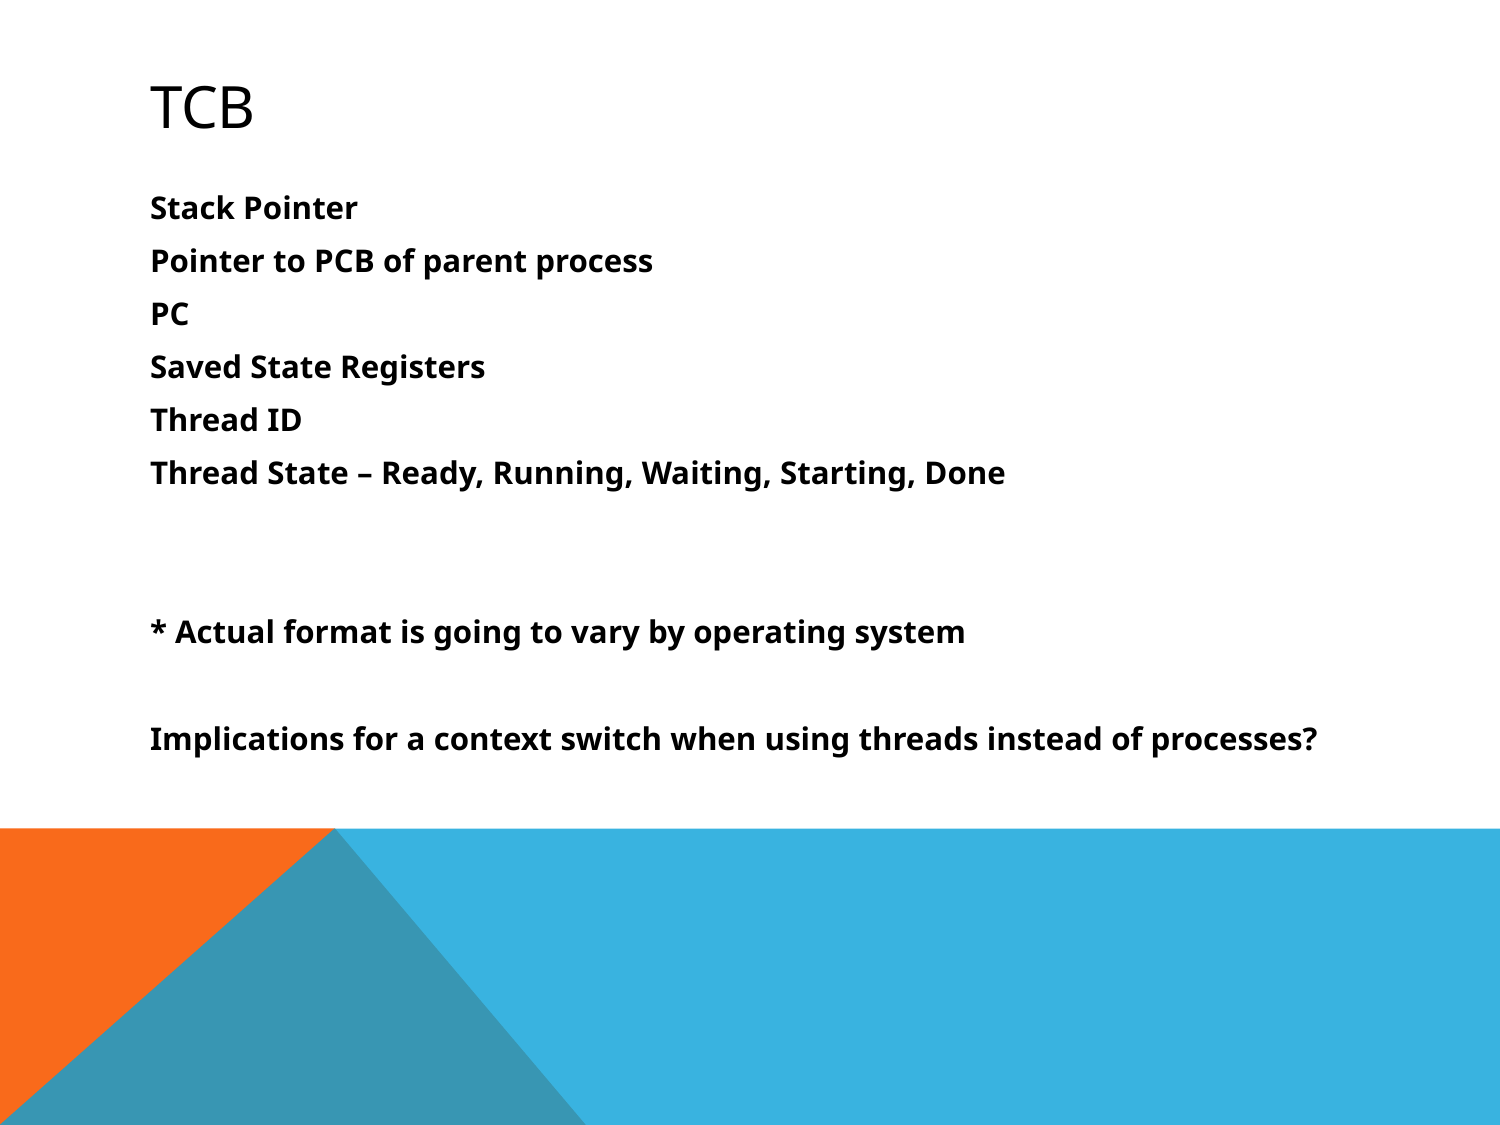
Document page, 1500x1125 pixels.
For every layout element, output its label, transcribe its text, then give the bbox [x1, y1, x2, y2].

list Stack Pointer Pointer to PCB of parent process PC Saved State Registers Thread ID Thread State – Ready, Running, Waiting, Starting, Done * Actual format is going to vary by operating system Implications for a context switch when using threads instead of processes? [135, 180, 1369, 768]
title TCB [135, 60, 1369, 150]
